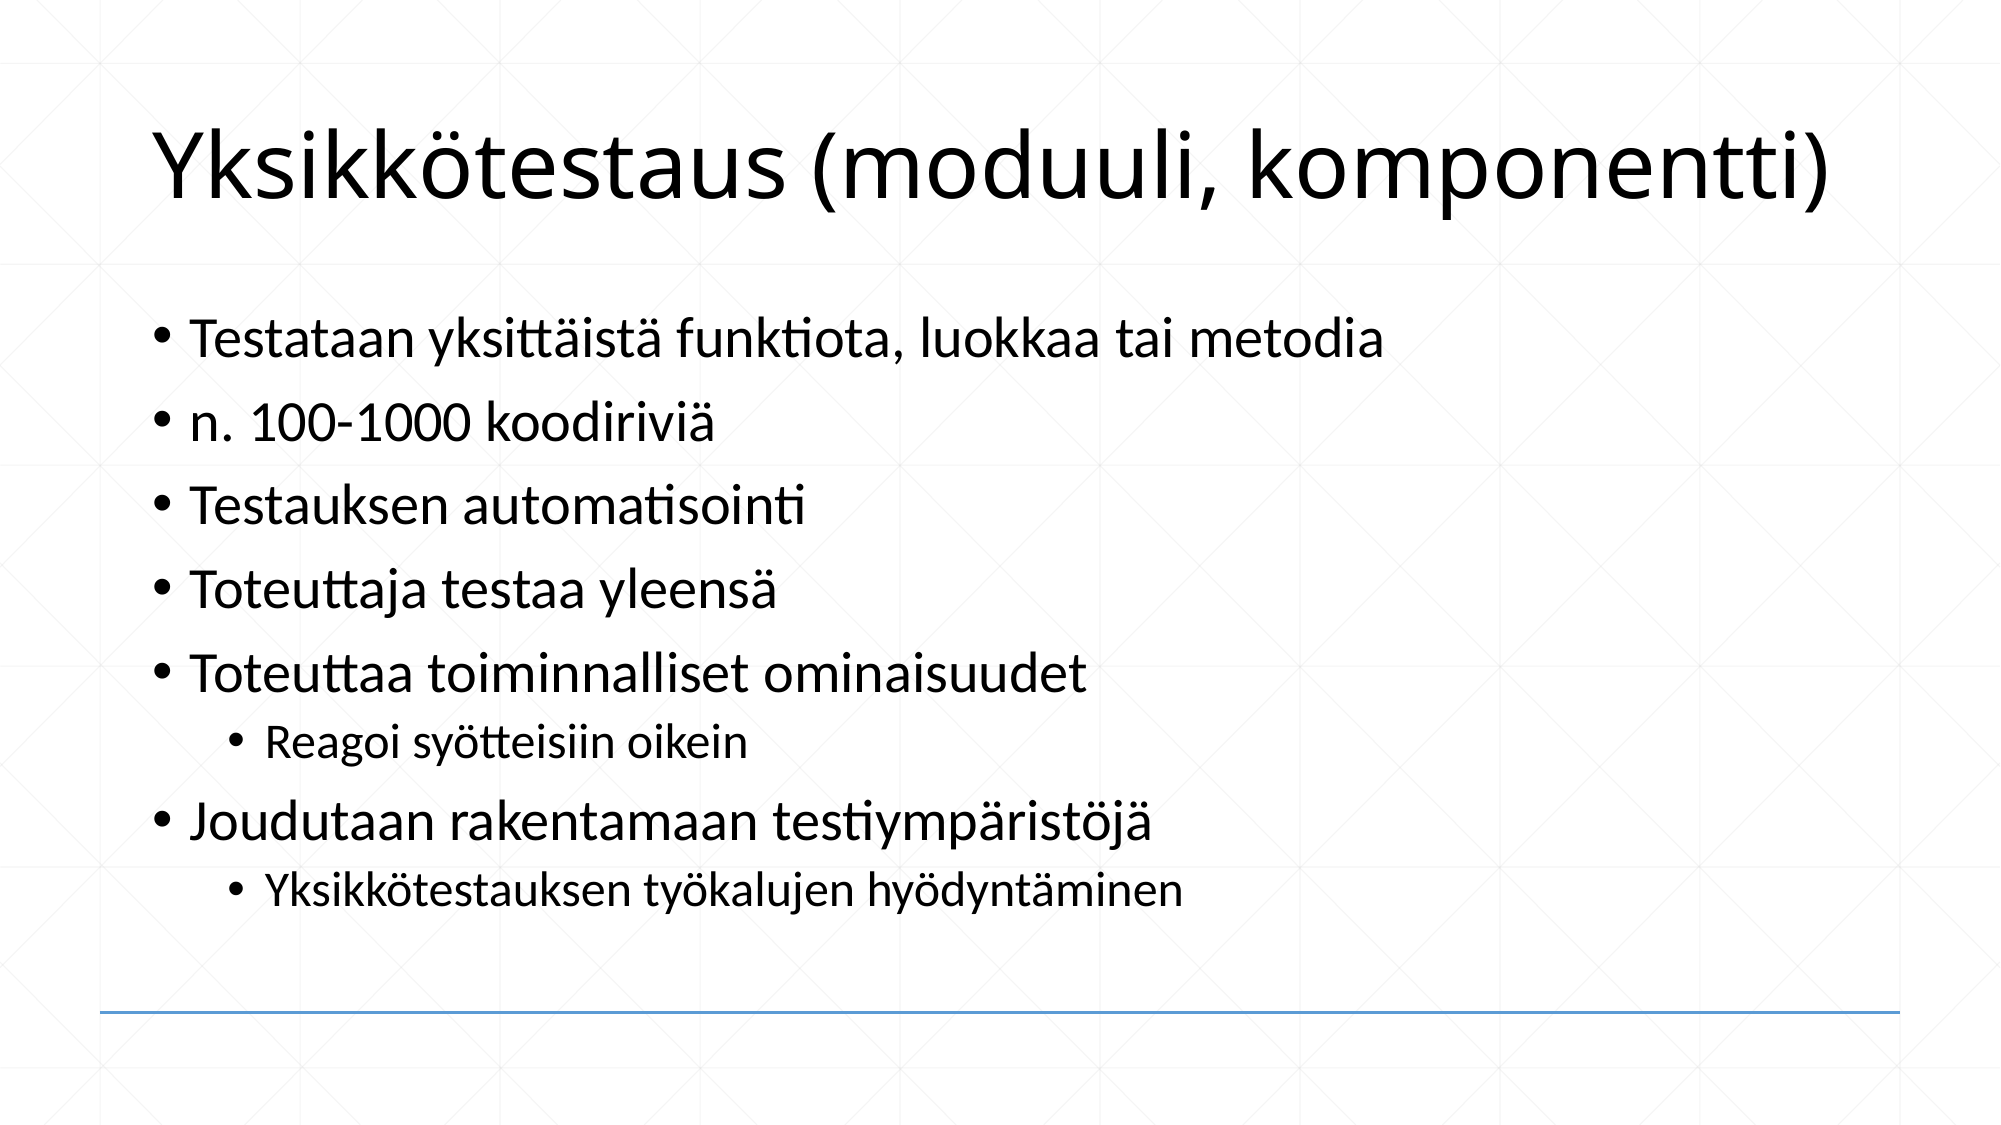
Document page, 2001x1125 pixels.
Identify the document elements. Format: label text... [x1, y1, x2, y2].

title Yksikkötestaus (moduuli, komponentti) [137, 59, 1863, 278]
list Testataan yksittäistä funktiota, luokkaa tai metodia n. 100-1000 koodiriviä Testauksen automatisointi Toteuttaja testaa yleensä Toteuttaa toiminnalliset ominaisuudet Reagoi syötteisiin oikein Joudutaan rakentamaan testiympäristöjä Yksikkötestauksen työkalujen hyödyntäminen [137, 299, 1863, 1014]
